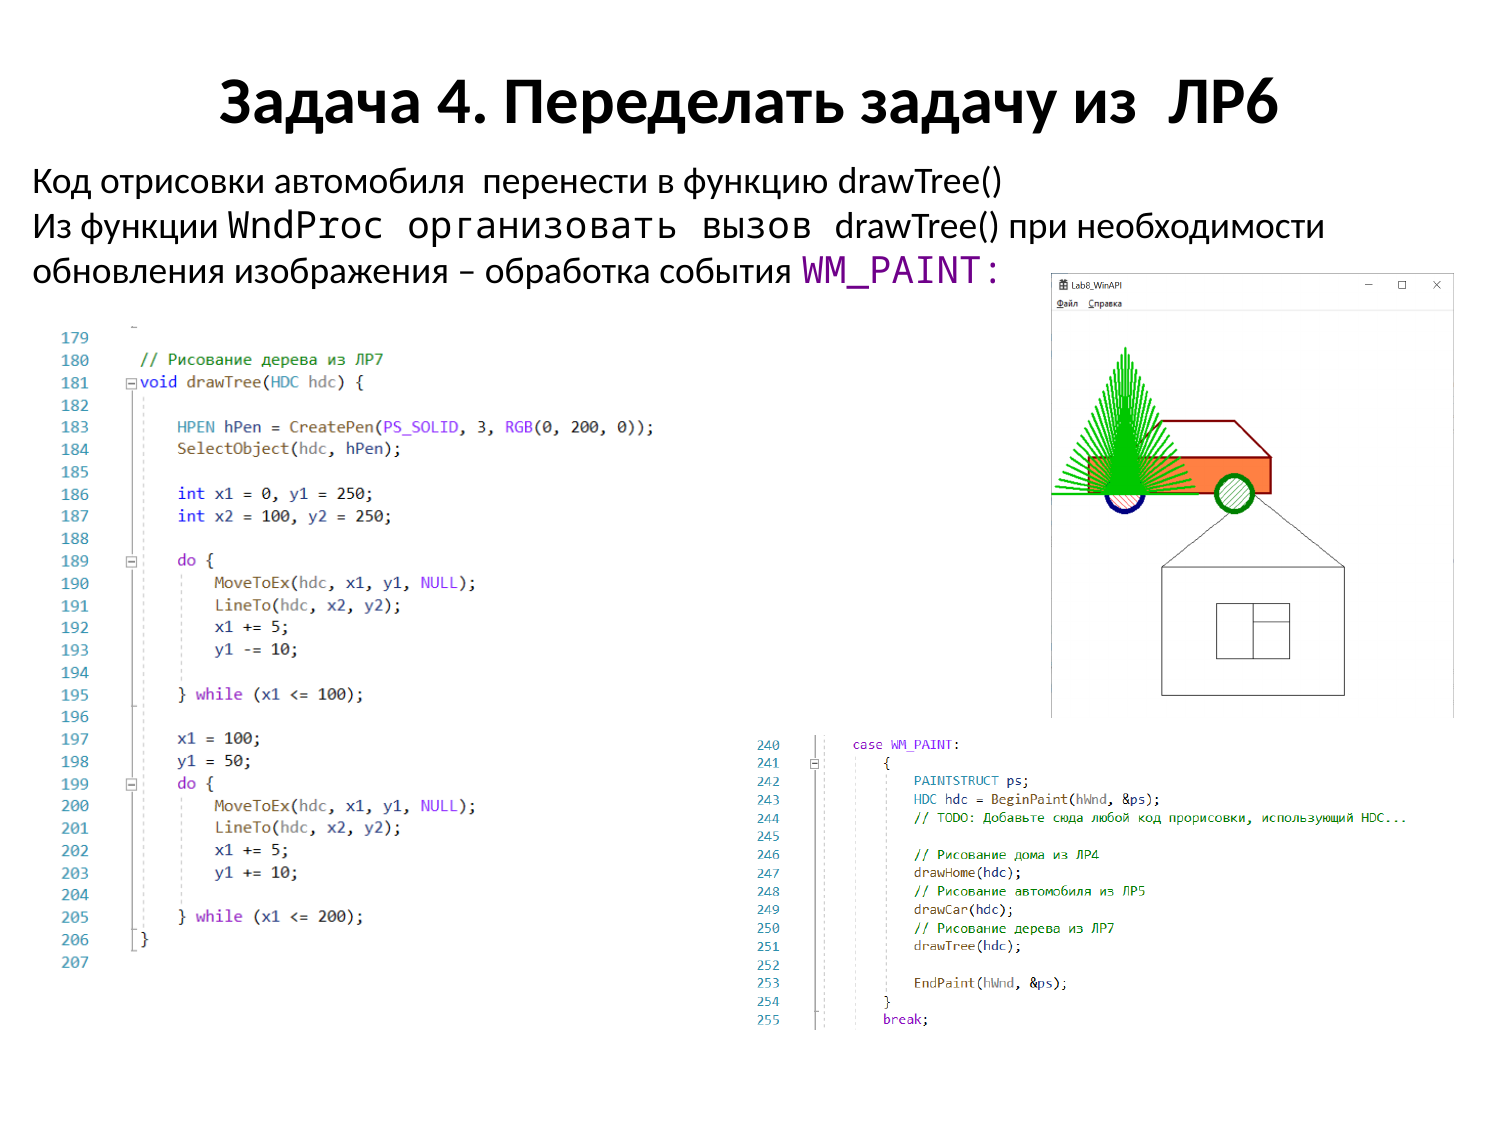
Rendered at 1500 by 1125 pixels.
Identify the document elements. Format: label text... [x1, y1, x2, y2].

picture [45, 325, 656, 977]
text_box Код отрисовки автомобиля перенести в функцию drawTree() Из функции WndProc организовать вызов drawTree() при необходимости обновления изображения – обработка события WM_PAINT: [17, 148, 1483, 389]
title Задача 4. Переделать задачу из ЛР6 [75, 45, 1425, 148]
picture [753, 734, 1409, 1031]
picture [1051, 272, 1455, 718]
